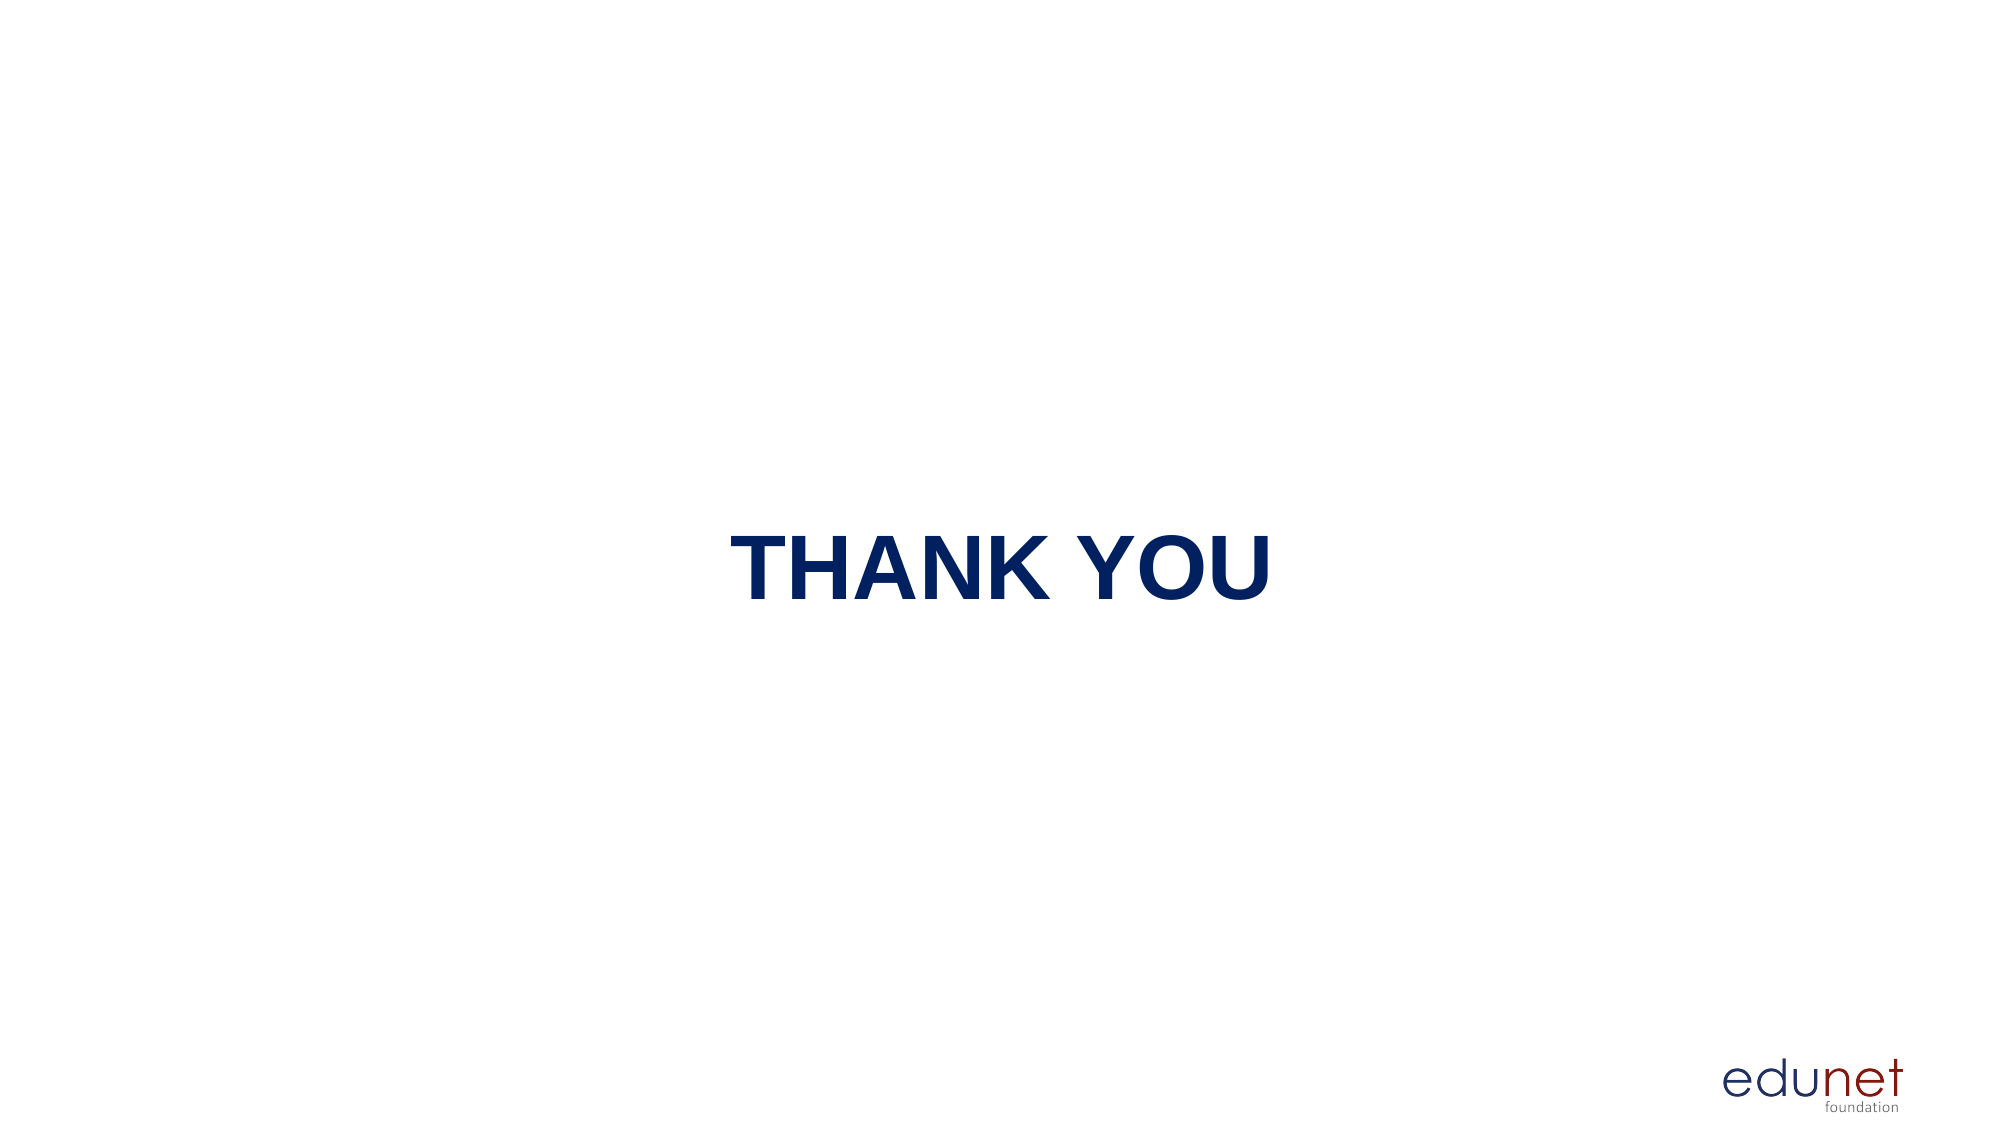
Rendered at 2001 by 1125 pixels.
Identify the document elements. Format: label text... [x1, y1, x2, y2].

picture [1719, 1056, 1905, 1116]
title THANK YOU [240, 453, 1766, 672]
